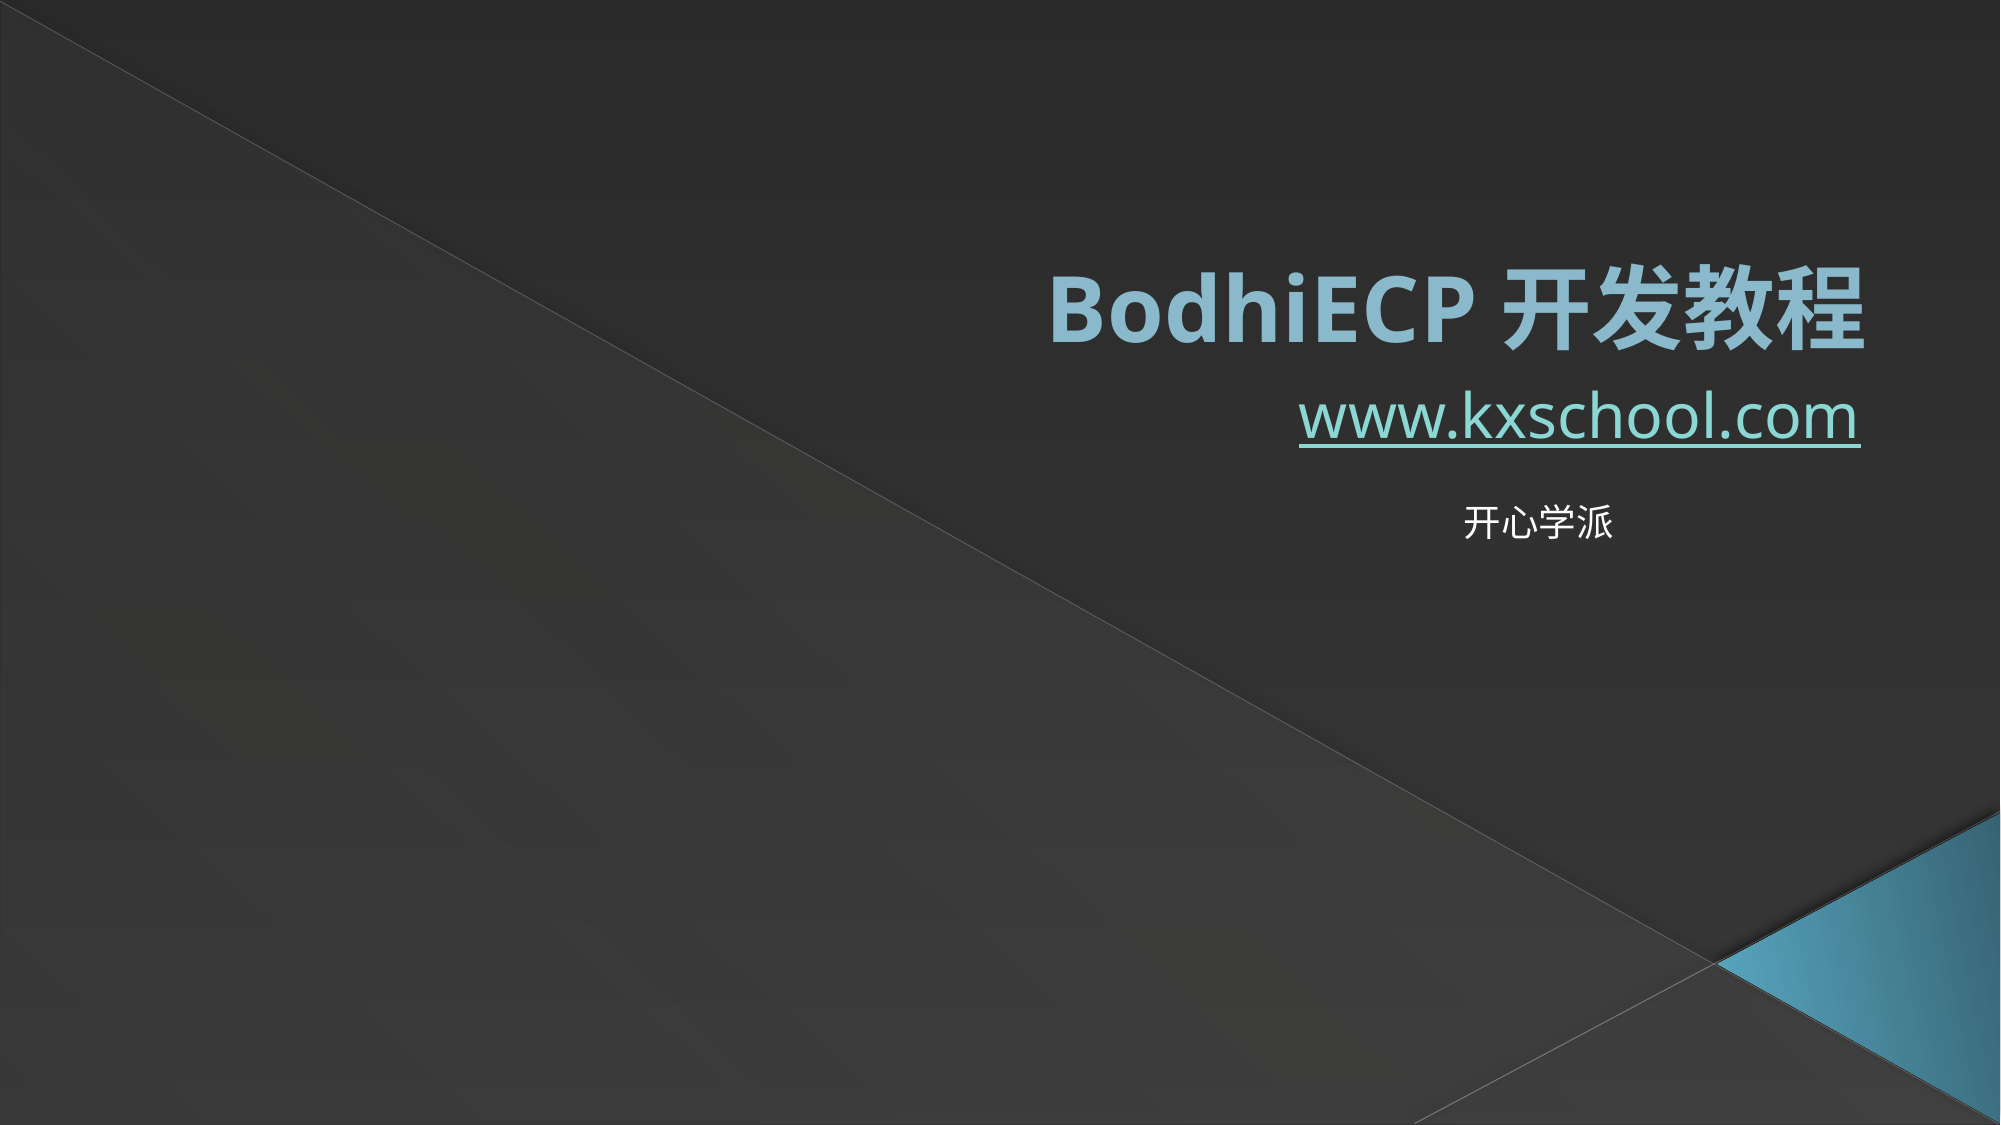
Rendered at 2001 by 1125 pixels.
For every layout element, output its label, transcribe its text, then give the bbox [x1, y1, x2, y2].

subtitle www.kxschool.com [118, 369, 1882, 657]
title BodhiECP开发教程 [118, 127, 1882, 369]
text_box 开心学派 [1448, 491, 1641, 552]
